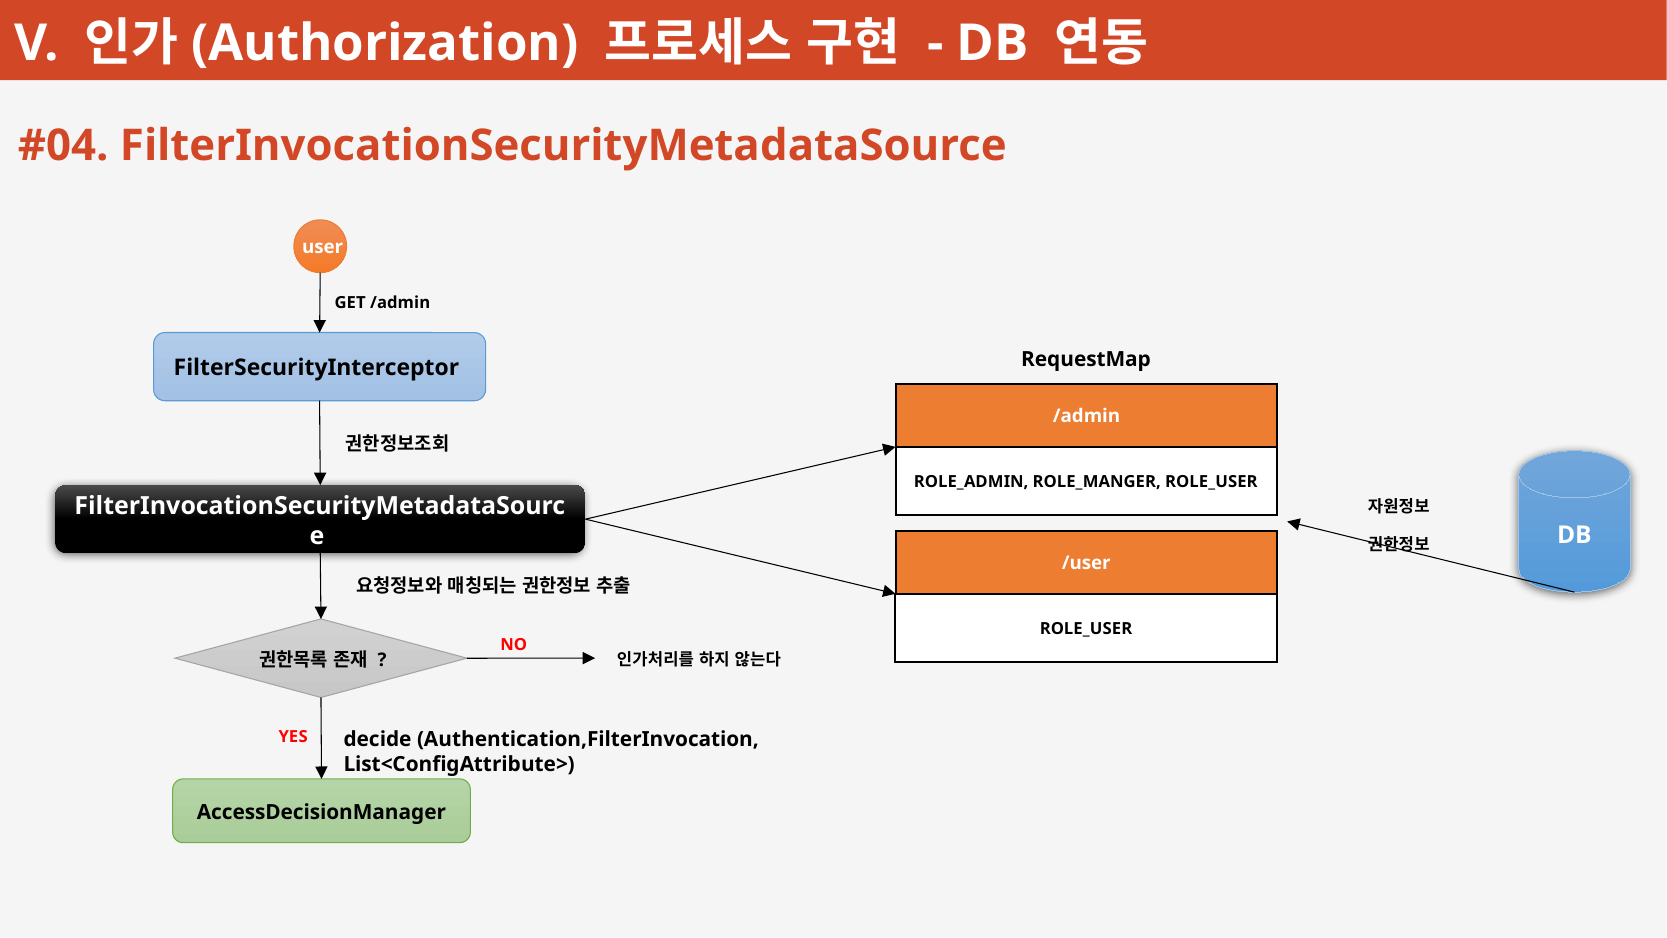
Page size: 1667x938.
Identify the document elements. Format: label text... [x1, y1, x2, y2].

text_box [246, 678, 396, 698]
text_box FilterSecurityInterceptor [153, 331, 487, 402]
text_box 권한정보조회 [331, 424, 465, 462]
text_box DB [1518, 450, 1631, 593]
text_box AccessDecisionManager [172, 778, 471, 844]
text_box /admin [895, 383, 1278, 446]
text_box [585, 519, 896, 594]
text_box GET /admin [321, 285, 445, 320]
text_box [172, 618, 466, 678]
text_box 인가처리를 하지 않는다 [602, 641, 797, 677]
text_box /user [896, 530, 1278, 593]
text_box ROLE_USER [894, 593, 1278, 663]
text_box 요청정보와 매칭되는 권한정보 추출 [341, 566, 646, 605]
text_box 권한목록 존재 ? [244, 640, 402, 678]
text_box #04. FilterInvocationSecurityMetadataSource [3, 109, 1022, 177]
text_box 권한정보 [1353, 526, 1445, 562]
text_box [585, 446, 896, 519]
text_box NO [485, 626, 543, 657]
text_box FilterInvocationSecurityMetadataSource [54, 485, 585, 554]
text_box ROLE_ADMIN, ROLE_MANGER, ROLE_USER [896, 446, 1278, 516]
text_box 자원정보 [1353, 488, 1445, 521]
text_box decide (Authentication,FilterInvocation, List<ConfigAttribute>) [328, 718, 1006, 784]
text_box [288, 219, 357, 273]
text_box RequestMap [985, 338, 1187, 378]
text_box YES [263, 718, 320, 754]
